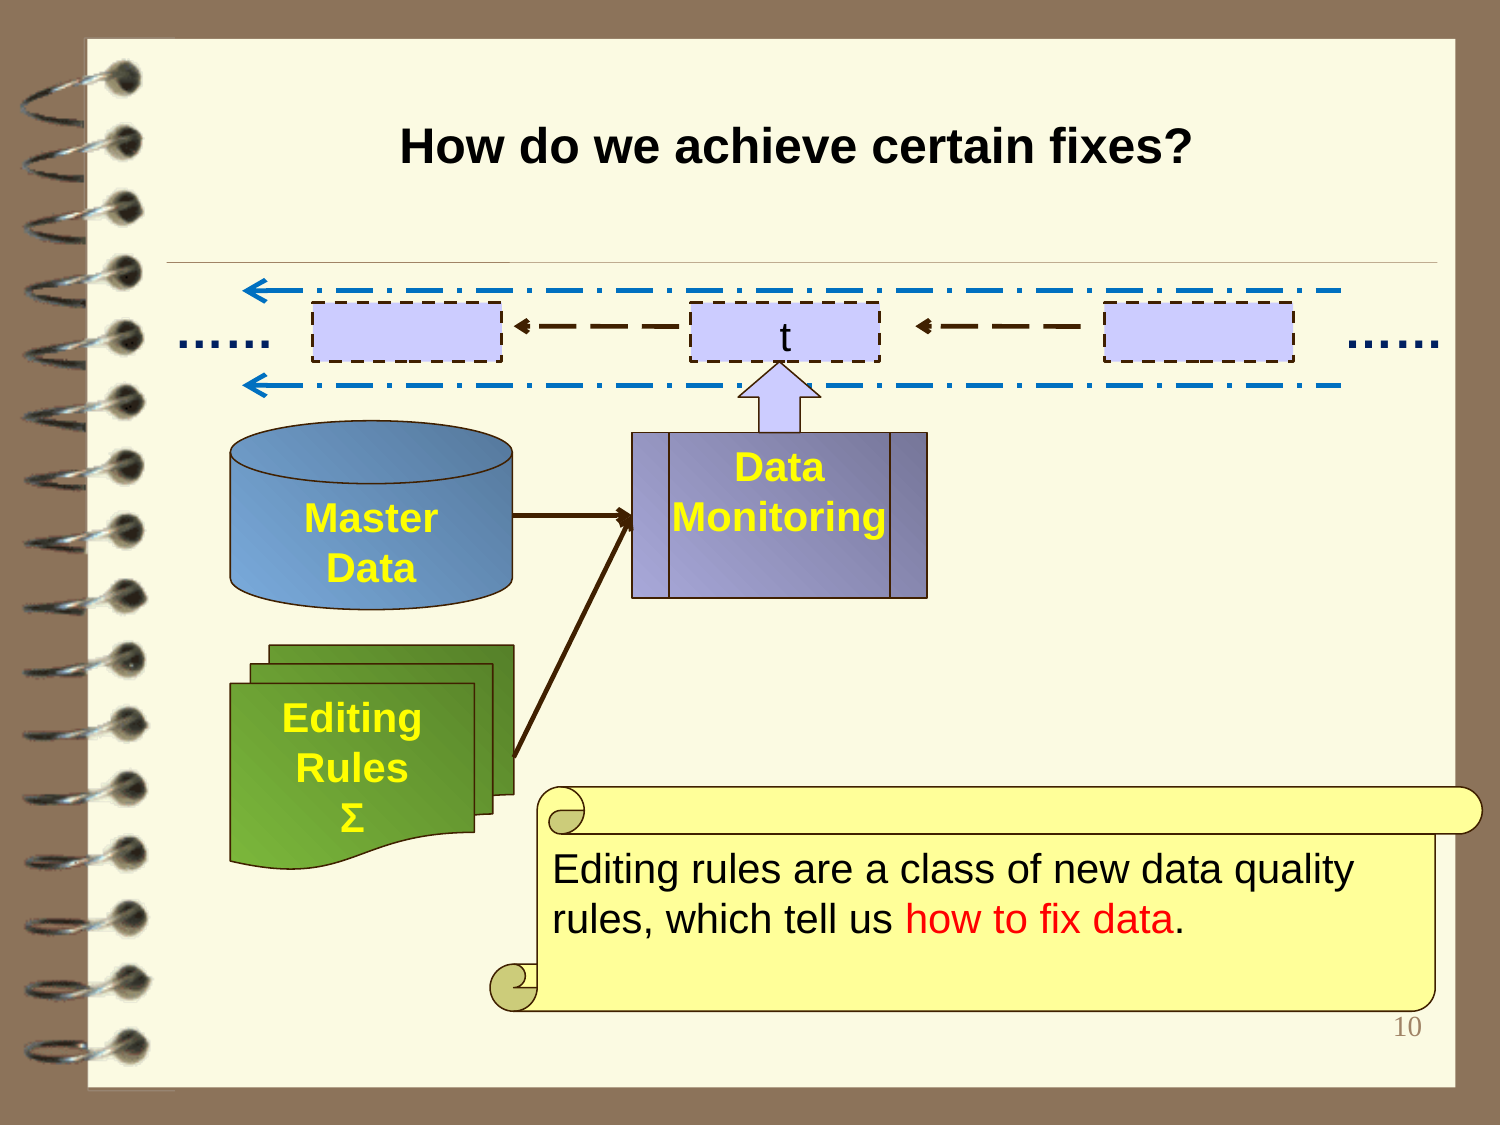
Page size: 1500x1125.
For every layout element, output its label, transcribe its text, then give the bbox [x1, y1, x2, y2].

text_box [753, 361, 806, 384]
text_box Editing Rules Σ [230, 645, 514, 870]
title How do we achieve certain fixes? [159, 77, 1435, 209]
picture [0, 0, 175, 1125]
text_box Master Data [230, 420, 513, 610]
slide_number 10 [1124, 999, 1438, 1076]
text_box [513, 514, 633, 758]
text_box Data Monitoring [631, 432, 928, 598]
text_box Editing rules are a class of new data quality rules, which tell us how to fix data. [490, 786, 1483, 1012]
text_box [738, 393, 821, 433]
text_box …… [147, 290, 302, 366]
text_box t [690, 302, 880, 362]
text_box [1104, 302, 1294, 362]
text_box …… [1316, 290, 1471, 366]
text_box [312, 302, 502, 362]
